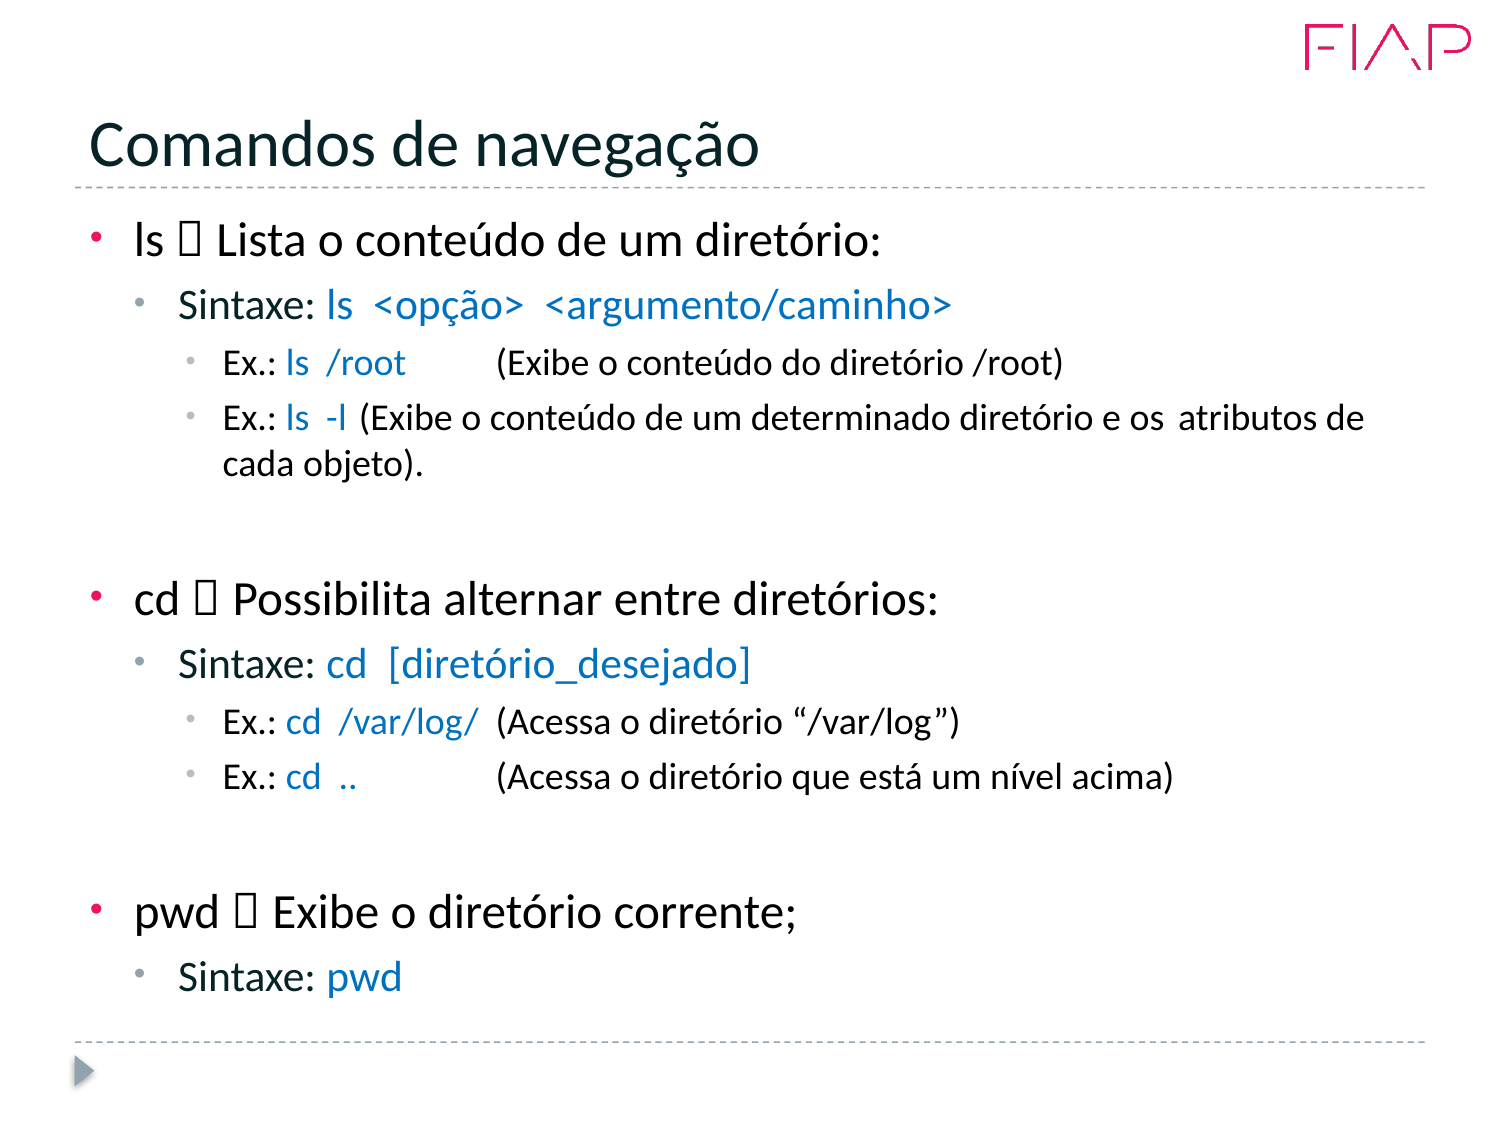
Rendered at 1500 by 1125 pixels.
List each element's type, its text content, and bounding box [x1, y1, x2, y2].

picture [1425, 24, 1471, 70]
list ls  Lista o conteúdo de um diretório: Sintaxe: ls <opção> <argumento/caminho> Ex.: ls /root (Exibe o conteúdo do diretório /root) Ex.: ls -l (Exibe o conteúdo de um determinado diretório e os atributos de cada objeto). cd  Possibilita alternar entre diretórios: Sintaxe: cd [diretório_desejado] Ex.: cd /var/log/ (Acessa o diretório “/var/log”) Ex.: cd .. (Acessa o diretório que está um nível acima) pwd  Exibe o diretório corrente; Sintaxe: pwd [75, 200, 1425, 1010]
title Comandos de navegação [75, 24, 1425, 188]
